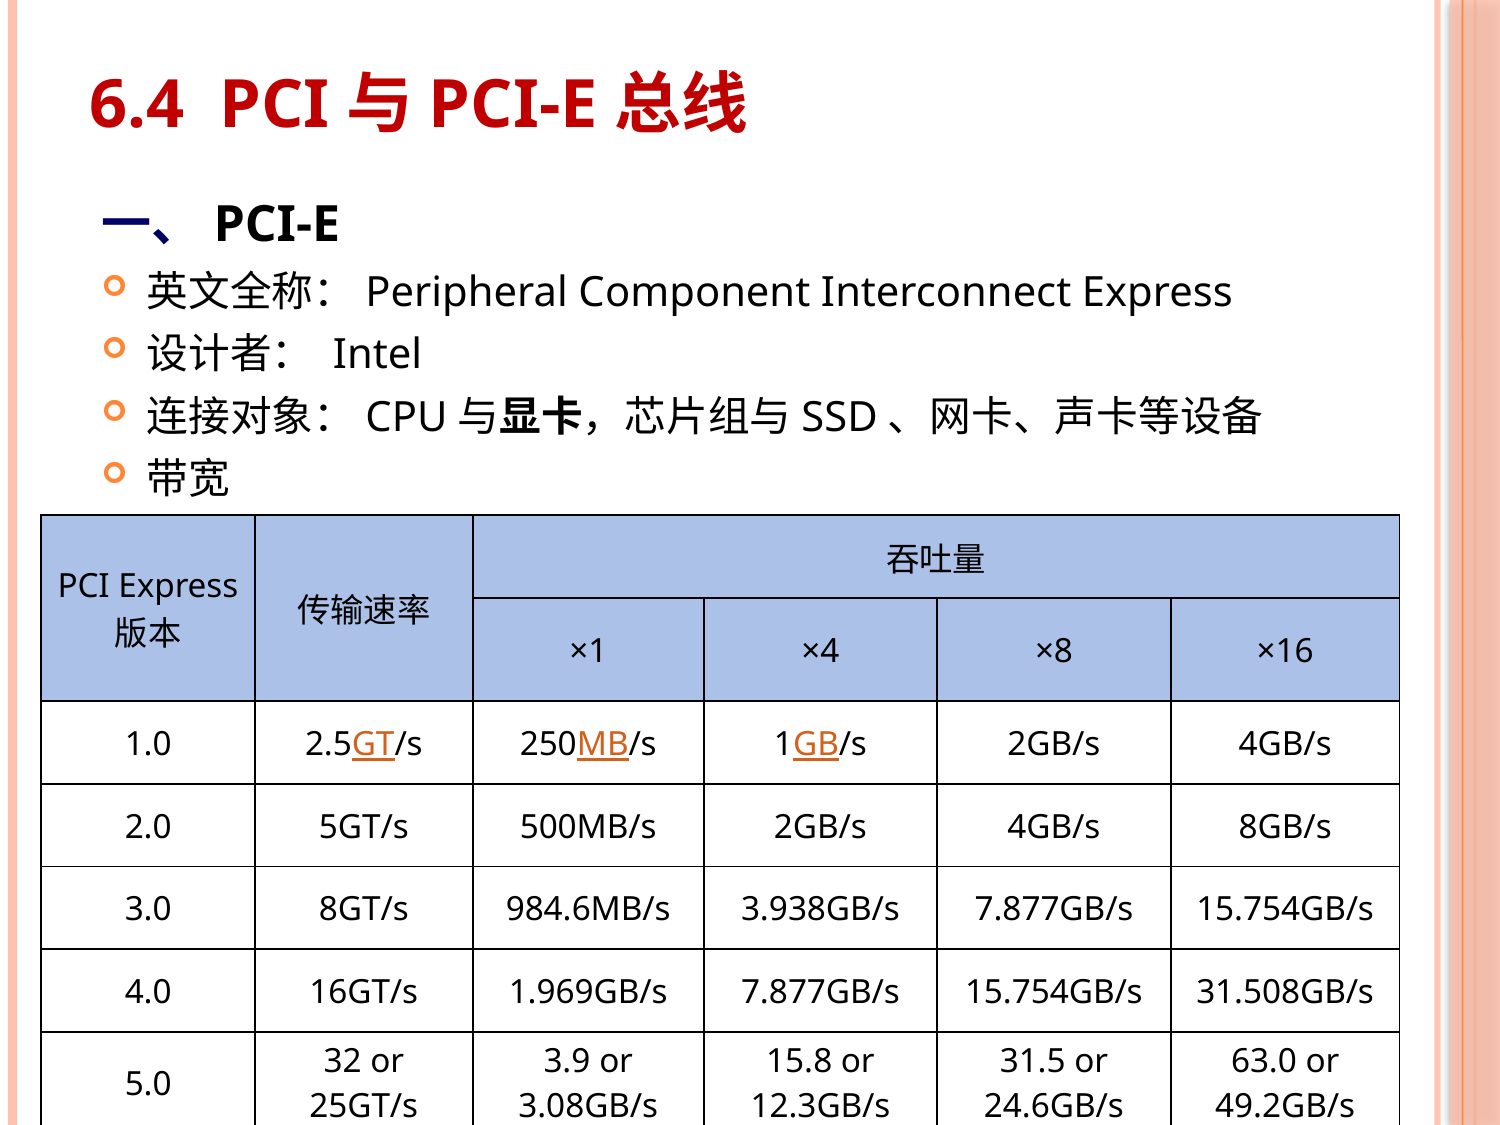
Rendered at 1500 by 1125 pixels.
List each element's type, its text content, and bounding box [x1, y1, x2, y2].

table_cell 31.508GB/s [1172, 950, 1399, 1031]
table_header PCI Express 版本 [42, 516, 254, 700]
table_cell 7.877GB/s [938, 867, 1170, 948]
table_cell 3.938GB/s [705, 867, 936, 948]
table_cell 31.5 or 24.6GB/s [938, 1033, 1170, 1125]
table_cell ×8 [938, 599, 1170, 700]
table_cell 8GB/s [1172, 785, 1399, 866]
table_cell 15.754GB/s [938, 950, 1170, 1031]
table_cell 2GB/s [938, 702, 1170, 783]
table_cell 4.0 [42, 950, 254, 1031]
title 6.4 PCI与PCI-E总线 [75, 30, 1300, 171]
table_cell 2.5GT/s [256, 702, 472, 783]
table_cell ×4 [705, 599, 936, 700]
table_cell 15.8 or 12.3GB/s [705, 1033, 936, 1125]
table_cell 16GT/s [256, 950, 472, 1031]
table_cell ×1 [474, 599, 703, 700]
table_cell 1.0 [42, 702, 254, 783]
table_cell 2.0 [42, 785, 254, 866]
table_cell ×16 [1172, 599, 1399, 700]
table_cell 984.6MB/s [474, 867, 703, 948]
table_header 传输速率 [256, 516, 472, 700]
table_cell 7.877GB/s [705, 950, 936, 1031]
list 一、PCI-E 英文全称：Peripheral Component Interconnect Express 设计者： Intel 连接对象：CPU与显卡，芯片组与SSD、网卡、声卡等设备 带宽 [86, 184, 1412, 1059]
table_cell 63.0 or 49.2GB/s [1172, 1033, 1399, 1125]
table_cell 8GT/s [256, 867, 472, 948]
table_cell 3.0 [42, 867, 254, 948]
table_cell 3.9 or 3.08GB/s [474, 1033, 703, 1125]
table_cell 500MB/s [474, 785, 703, 866]
table_cell 4GB/s [938, 785, 1170, 866]
table_cell 4GB/s [1172, 702, 1399, 783]
table_cell 250MB/s [474, 702, 703, 783]
table_cell 1GB/s [705, 702, 936, 783]
table_cell 5GT/s [256, 785, 472, 866]
table_cell 32 or 25GT/s [256, 1033, 472, 1125]
table_cell 15.754GB/s [1172, 867, 1399, 948]
table_header 吞吐量 [474, 516, 1399, 597]
table_cell 1.969GB/s [474, 950, 703, 1031]
table_cell 5.0 [42, 1033, 254, 1125]
table_cell 2GB/s [705, 785, 936, 866]
